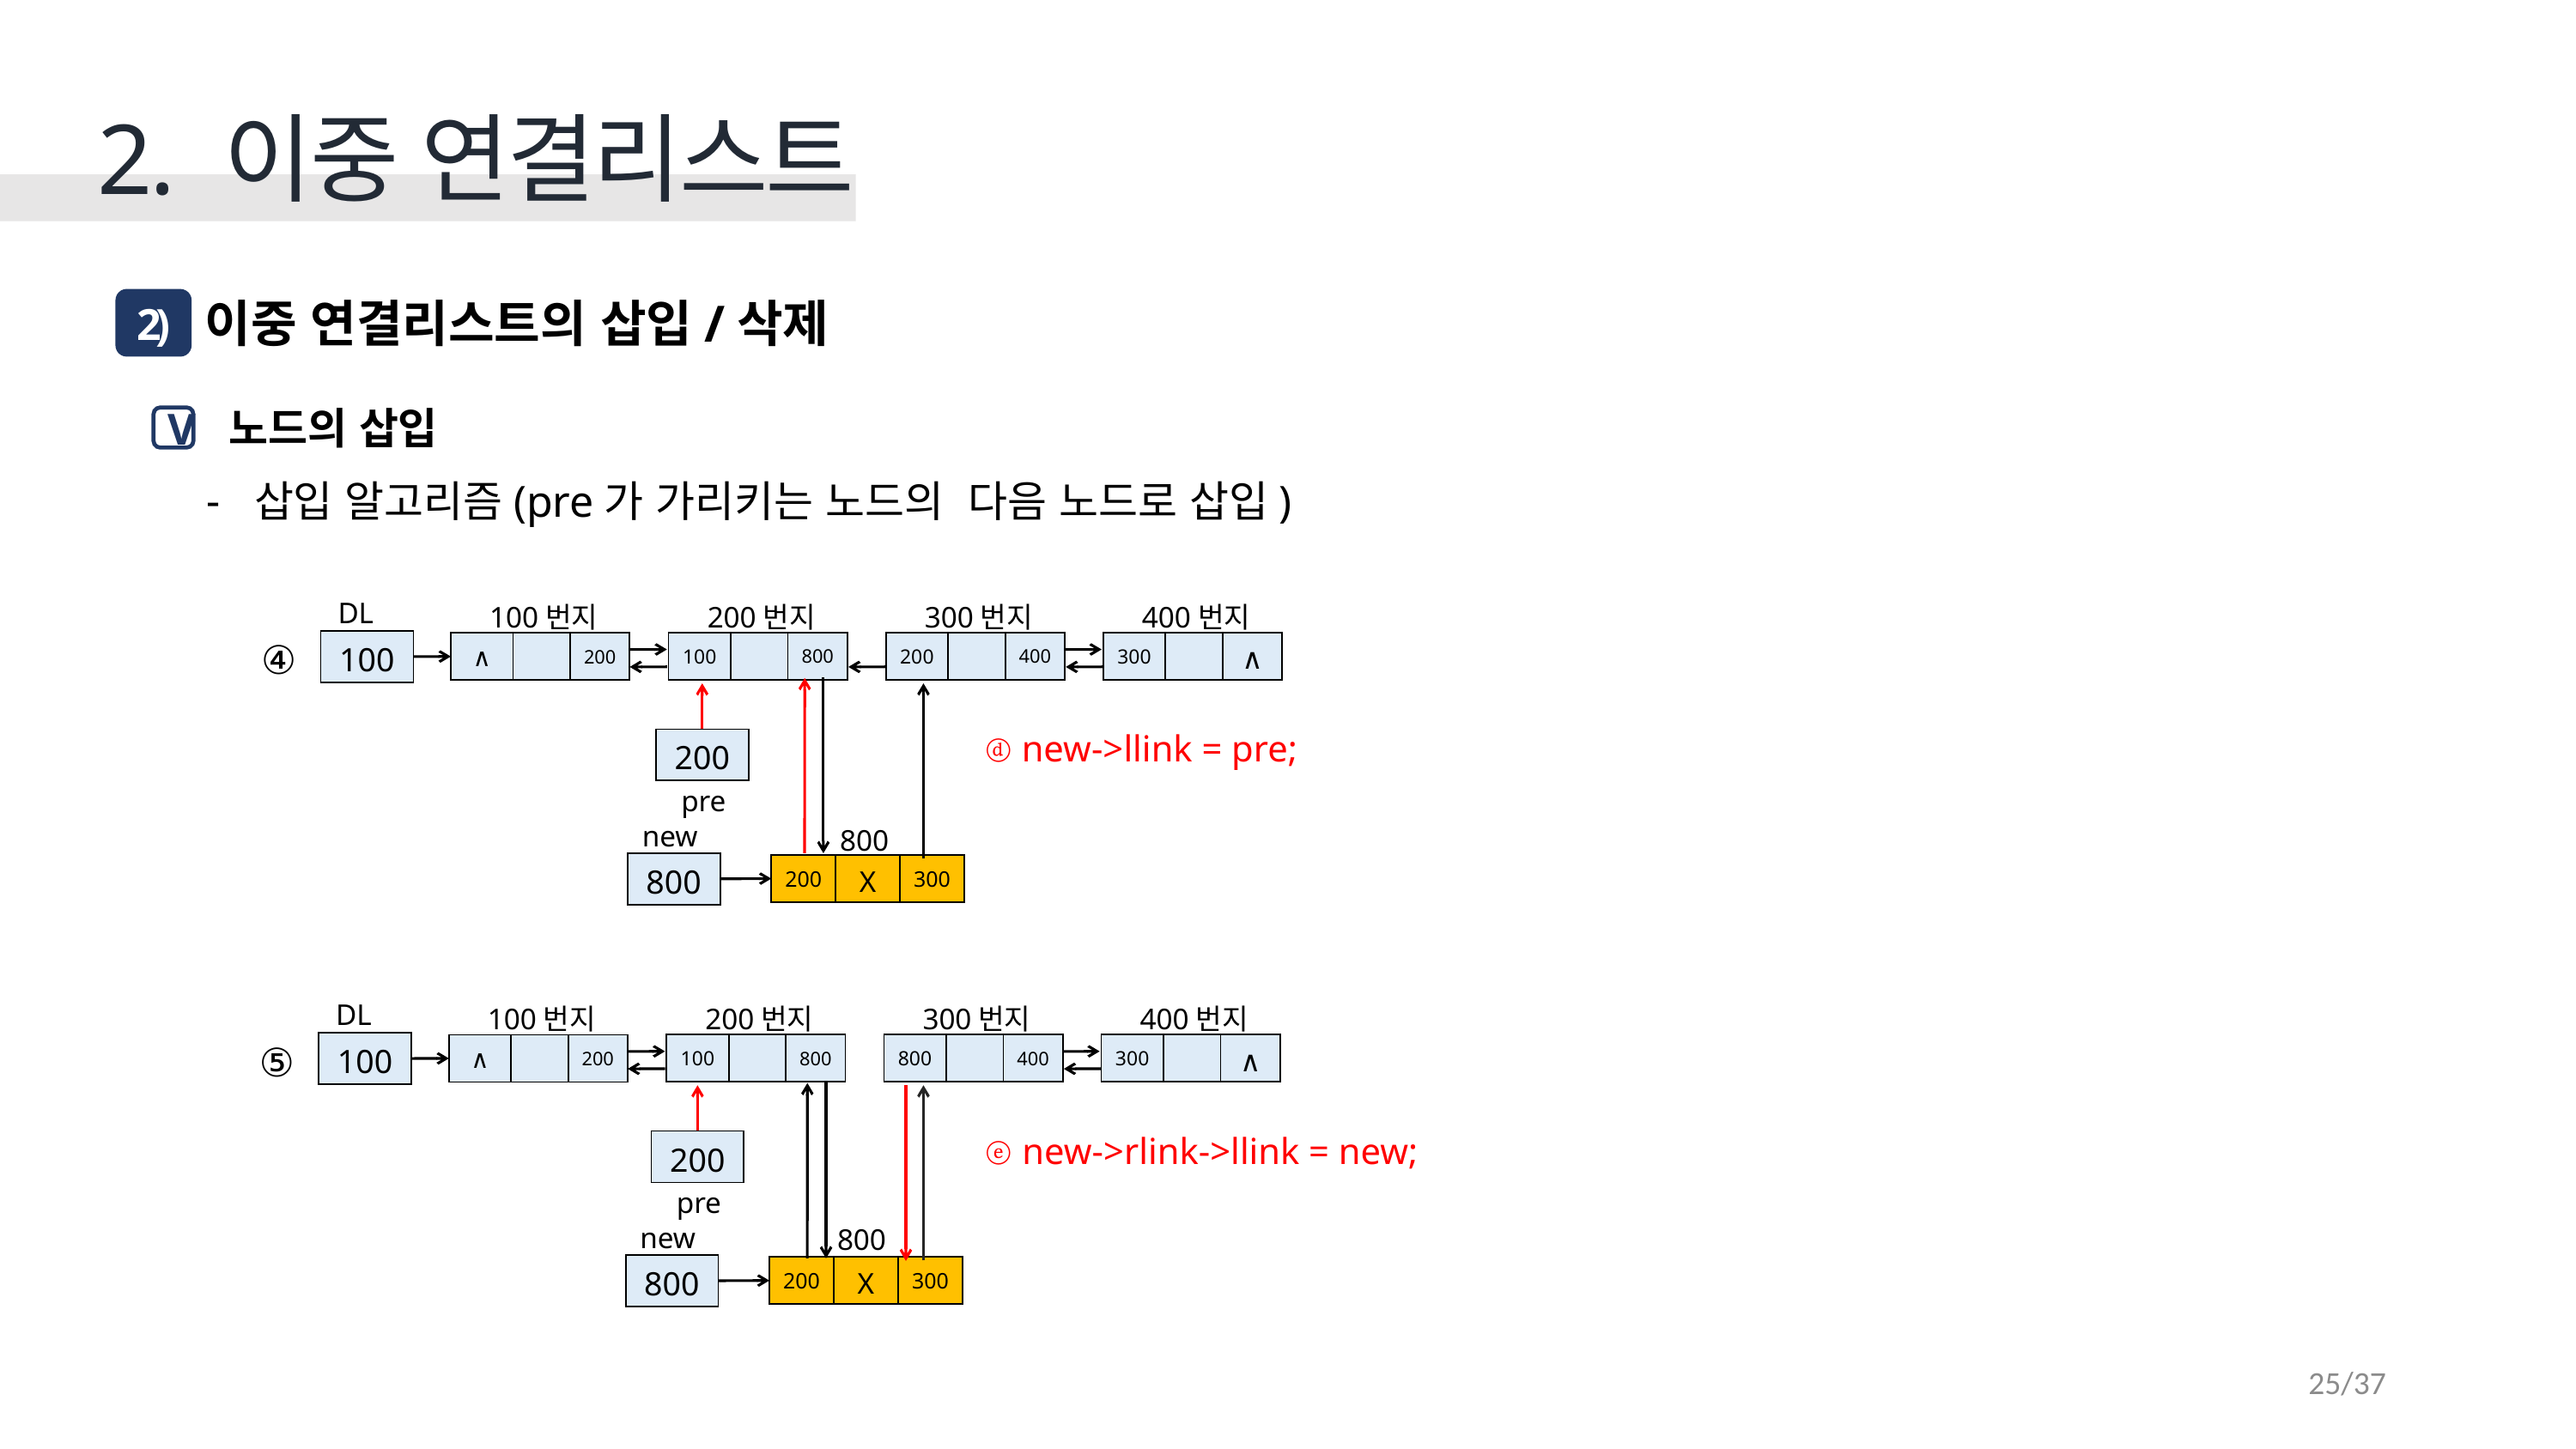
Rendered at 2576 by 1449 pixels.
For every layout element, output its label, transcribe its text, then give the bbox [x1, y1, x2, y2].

table_header 200 [571, 634, 629, 679]
text_box 200번지 [692, 994, 827, 1042]
text_box ⓓ new->llink = pre; [963, 719, 1370, 776]
table_header 200 [887, 634, 947, 679]
table_header ∧ [1224, 634, 1281, 679]
table_header 200 [569, 1035, 627, 1082]
table_header 800 [884, 1035, 945, 1081]
table_header [732, 640, 787, 679]
text_box 200번지 [694, 592, 829, 640]
slide_number 25/37 [1819, 1343, 2399, 1421]
text_box [0, 173, 857, 222]
table_header 400 [1006, 634, 1064, 679]
text_box 800 [824, 1216, 899, 1263]
table_header [512, 1042, 568, 1082]
text_box ⑤ [246, 1030, 307, 1091]
table_header 400 [1004, 1035, 1062, 1081]
text_box new [627, 1213, 709, 1254]
table_header 200 [652, 1131, 743, 1182]
text_box 400번지 [1129, 592, 1263, 640]
table_header 100 [319, 1034, 410, 1083]
table_header 800 [629, 854, 720, 904]
text_box 100번지 [477, 592, 611, 640]
table_header 300 [1102, 1035, 1163, 1081]
table_header ∧ [452, 634, 513, 679]
table_header [513, 640, 569, 679]
text_box 300번지 [912, 592, 1046, 640]
text_box DL [325, 588, 387, 630]
table_header [730, 1042, 785, 1081]
table_header ∧ [1221, 1035, 1279, 1081]
table_header 800 [787, 1035, 845, 1081]
table_header 800 [788, 634, 847, 679]
text_box ④ [248, 628, 310, 689]
table_header 200 [770, 1258, 833, 1303]
table_header 800 [627, 1256, 718, 1306]
table_header 200 [657, 730, 748, 779]
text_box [115, 286, 817, 360]
table_header [1164, 1042, 1220, 1081]
table_header 200 [772, 856, 835, 901]
table_header 300 [1104, 634, 1164, 679]
text_box 800 [827, 816, 902, 864]
text_box 2. 이중 연결리스트 [84, 91, 867, 220]
table_header 300 [901, 856, 963, 901]
table_header 100 [667, 1035, 728, 1081]
table_header [947, 1042, 1003, 1081]
table_header [949, 640, 1005, 679]
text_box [153, 395, 1743, 582]
text_box pre [664, 1183, 734, 1226]
table_header 100 [669, 634, 730, 679]
text_box 100번지 [475, 995, 609, 1042]
table_header 100 [321, 632, 413, 682]
table_header [1166, 640, 1222, 679]
text_box new [629, 811, 711, 852]
table_header X [836, 864, 899, 901]
table_header X [835, 1263, 897, 1303]
table_header ∧ [450, 1035, 510, 1082]
table_header 300 [899, 1258, 962, 1303]
text_box 300번지 [909, 994, 1044, 1042]
text_box 400번지 [1127, 994, 1261, 1042]
text_box ⓔ new->rlink->llink = new; [963, 1121, 1491, 1178]
text_box pre [668, 781, 739, 823]
text_box DL [323, 990, 385, 1032]
